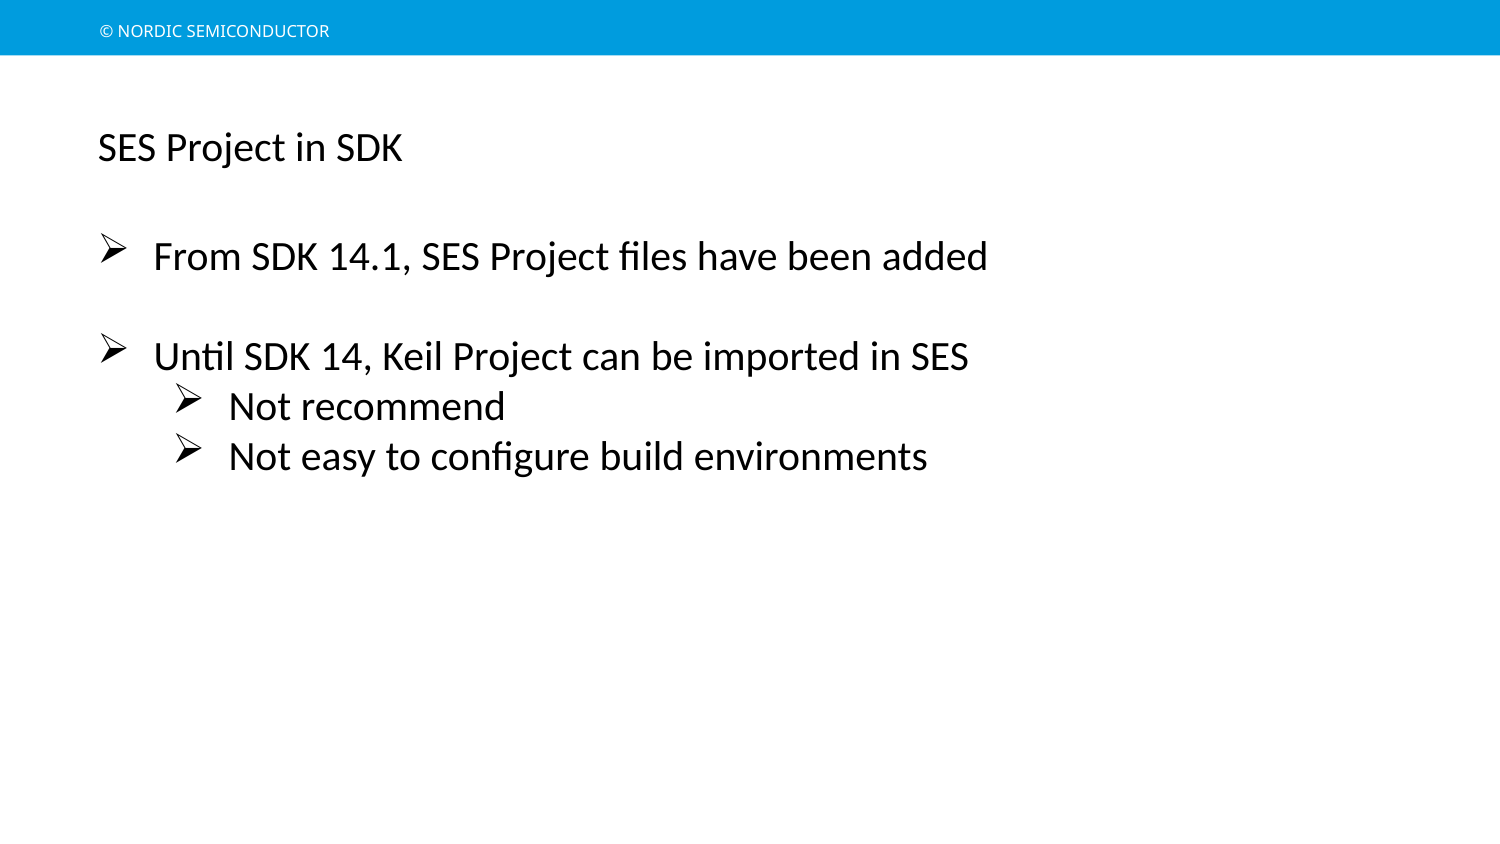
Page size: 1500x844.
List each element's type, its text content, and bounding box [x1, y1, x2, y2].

text_box From SDK 14.1, SES Project files have been added Until SDK 14, Keil Project can be imported in SES Not recommend Not easy to configure build environments [82, 220, 1419, 789]
title SES Project in SDK [82, 88, 1360, 170]
